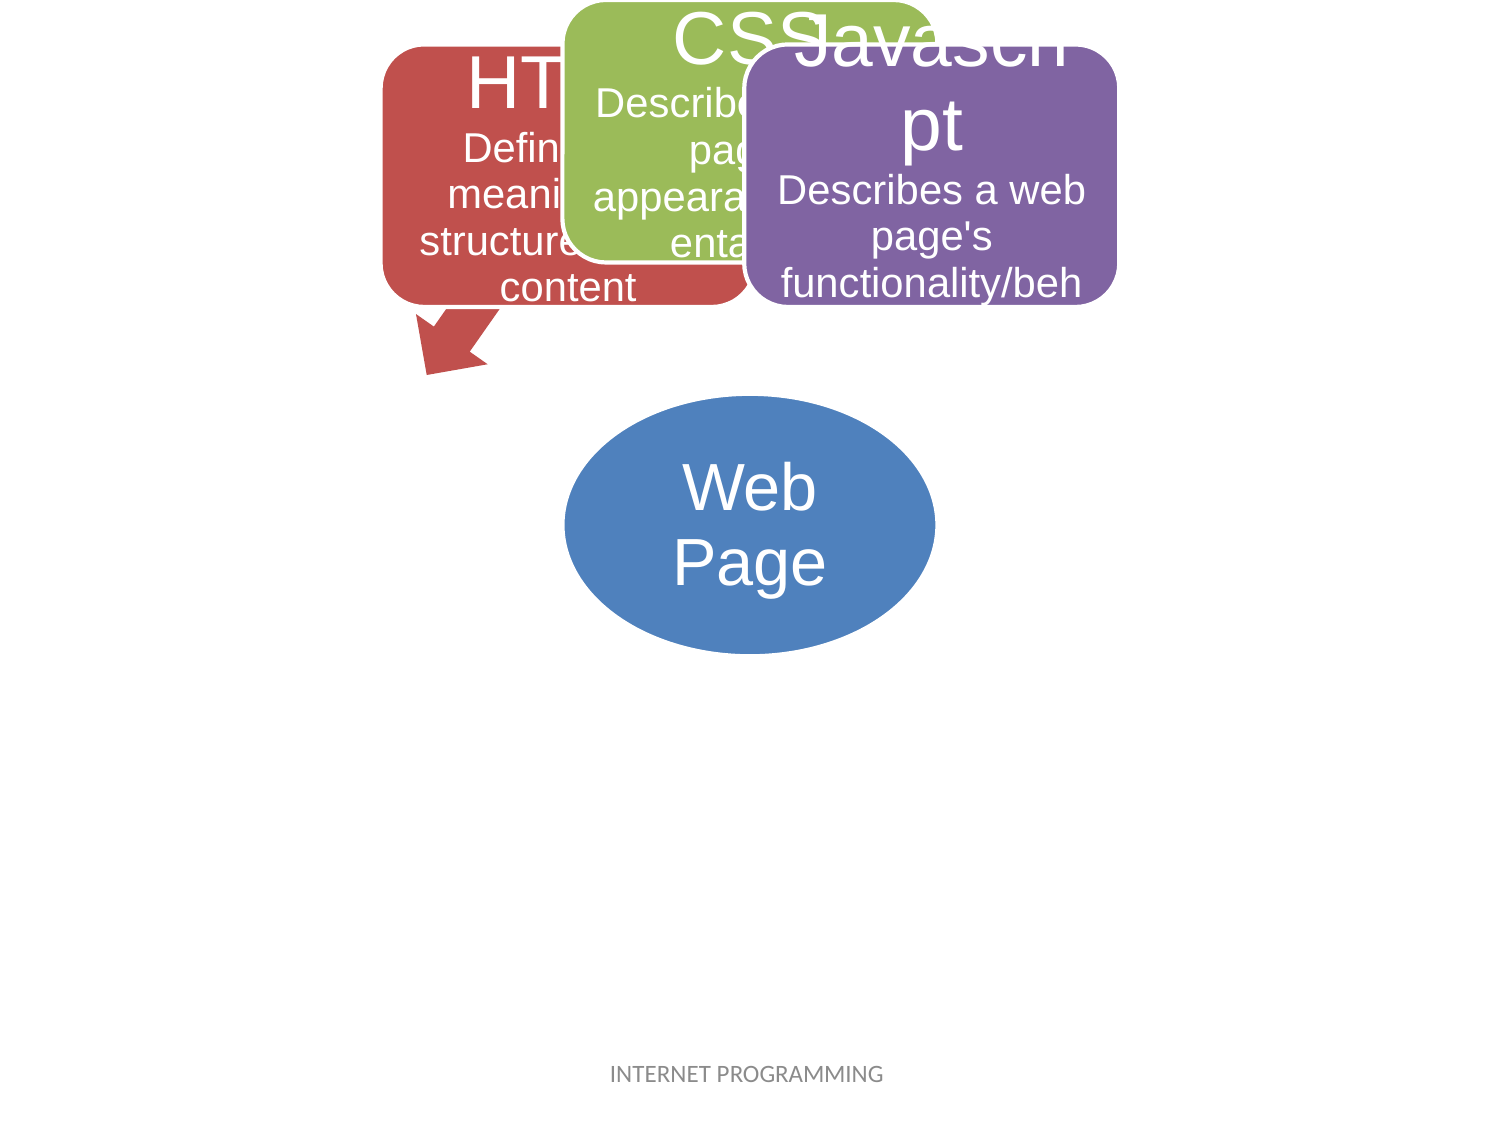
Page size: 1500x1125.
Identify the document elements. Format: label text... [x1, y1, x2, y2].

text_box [0, 0, 1500, 1051]
footer INTERNET PROGRAMMING [512, 1058, 988, 1103]
